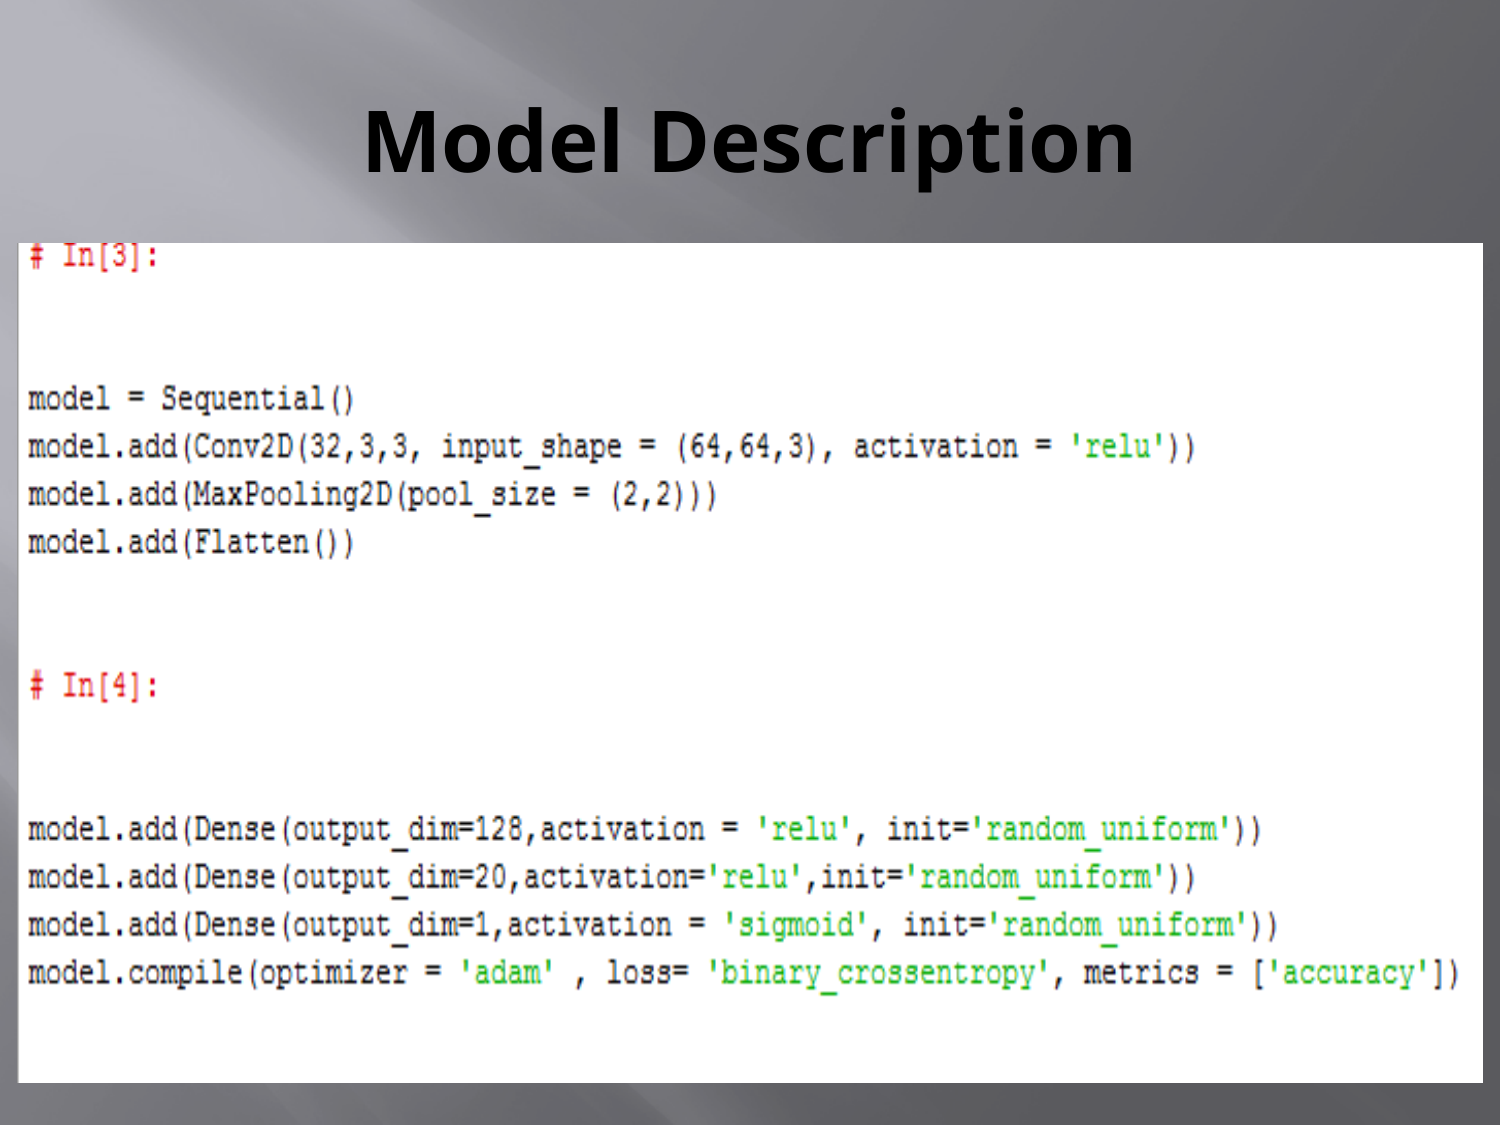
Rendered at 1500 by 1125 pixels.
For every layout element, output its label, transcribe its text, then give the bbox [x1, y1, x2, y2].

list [17, 243, 1483, 1083]
title Model Description [75, 45, 1425, 233]
